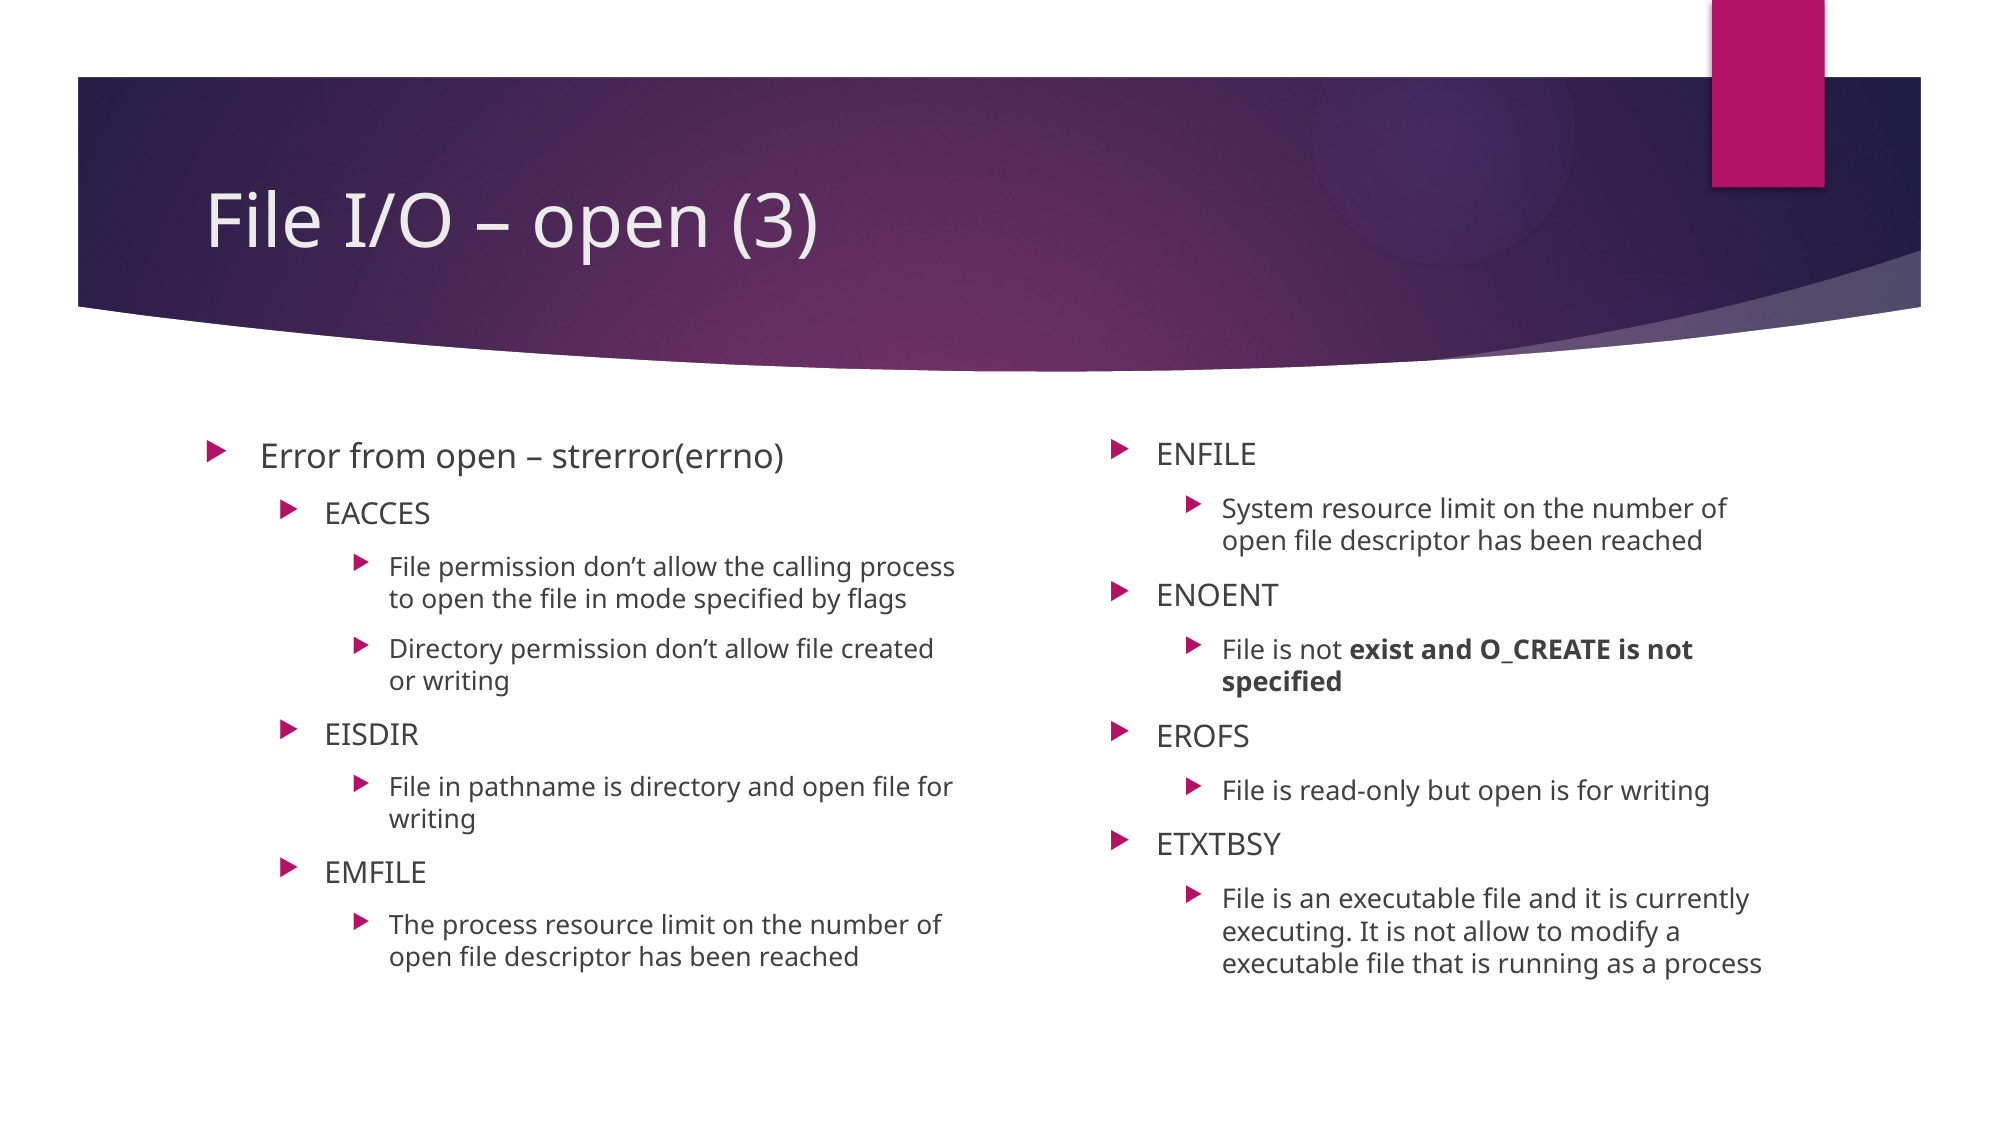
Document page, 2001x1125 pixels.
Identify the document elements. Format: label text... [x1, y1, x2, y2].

list Error from open – strerror(errno) EACCES File permission don’t allow the calling process to open the file in mode specified by flags Directory permission don’t allow file created or writing EISDIR File in pathname is directory and open file for writing EMFILE The process resource limit on the number of open file descriptor has been reached [189, 427, 981, 988]
list ENFILE System resource limit on the number of open file descriptor has been reached ENOENT File is not exist and O_CREATE is not specified EROFS File is read-only but open is for writing ETXTBSY File is an executable file and it is currently executing. It is not allow to modify a executable file that is running as a process [1018, 427, 1810, 988]
title File I/O – open (3) [189, 159, 1627, 276]
